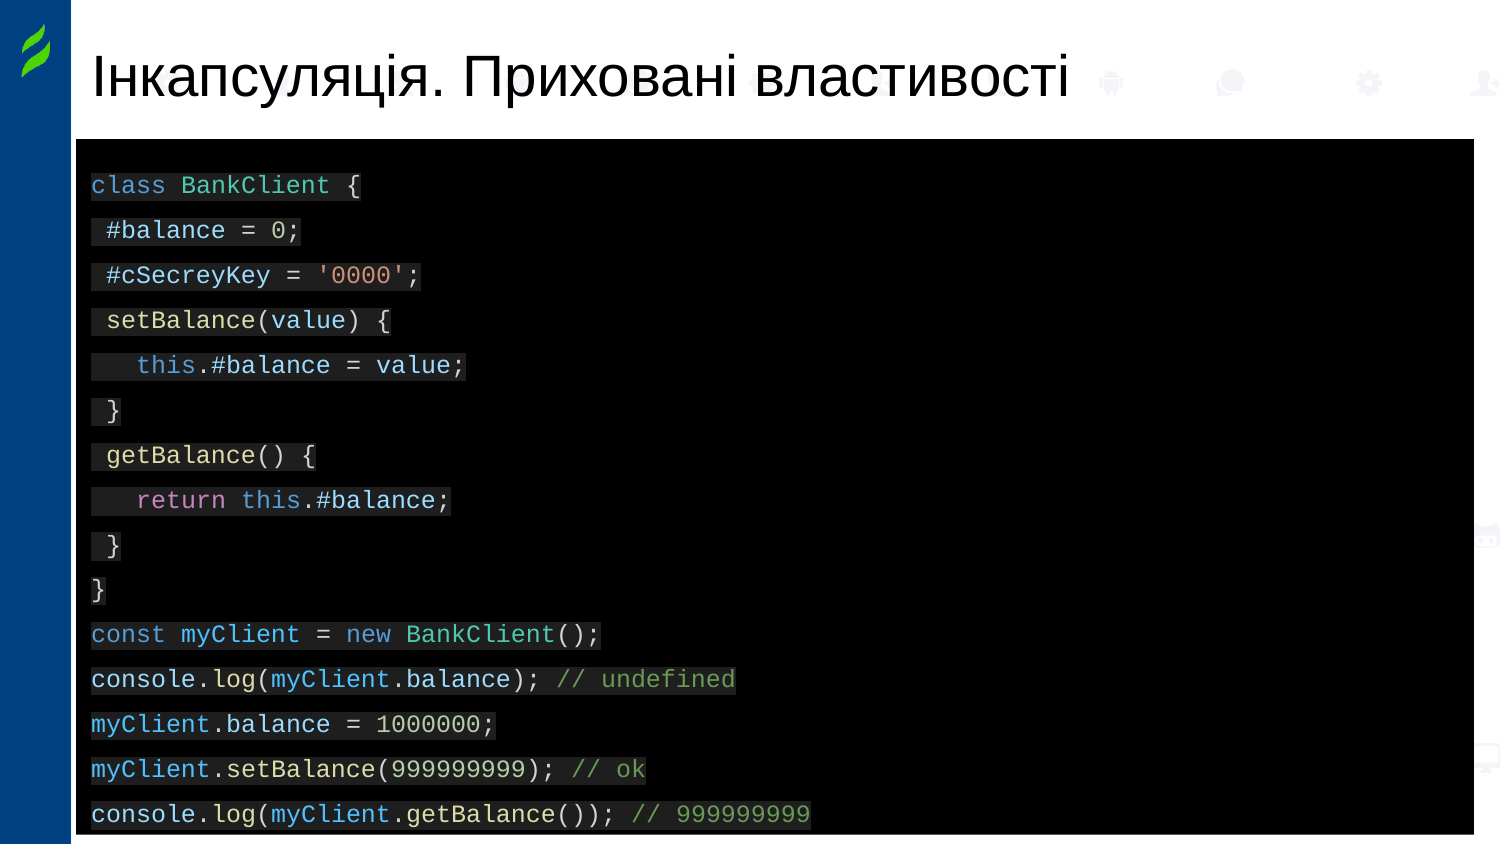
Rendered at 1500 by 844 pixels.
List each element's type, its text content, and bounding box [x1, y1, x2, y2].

list class BankClient { #balance = 0; #cSecreyKey = '0000'; setBalance(value) { this.#balance = value; } getBalance() { return this.#balance; } } const myClient = new BankClient(); console.log(myClient.balance); // undefined myClient.balance = 1000000; myClient.setBalance(999999999); // ok console.log(myClient.getBalance()); // 999999999 [76, 139, 1474, 835]
title Інкапсуляція. Приховані властивості [76, 23, 1474, 117]
picture [0, 0, 1500, 844]
